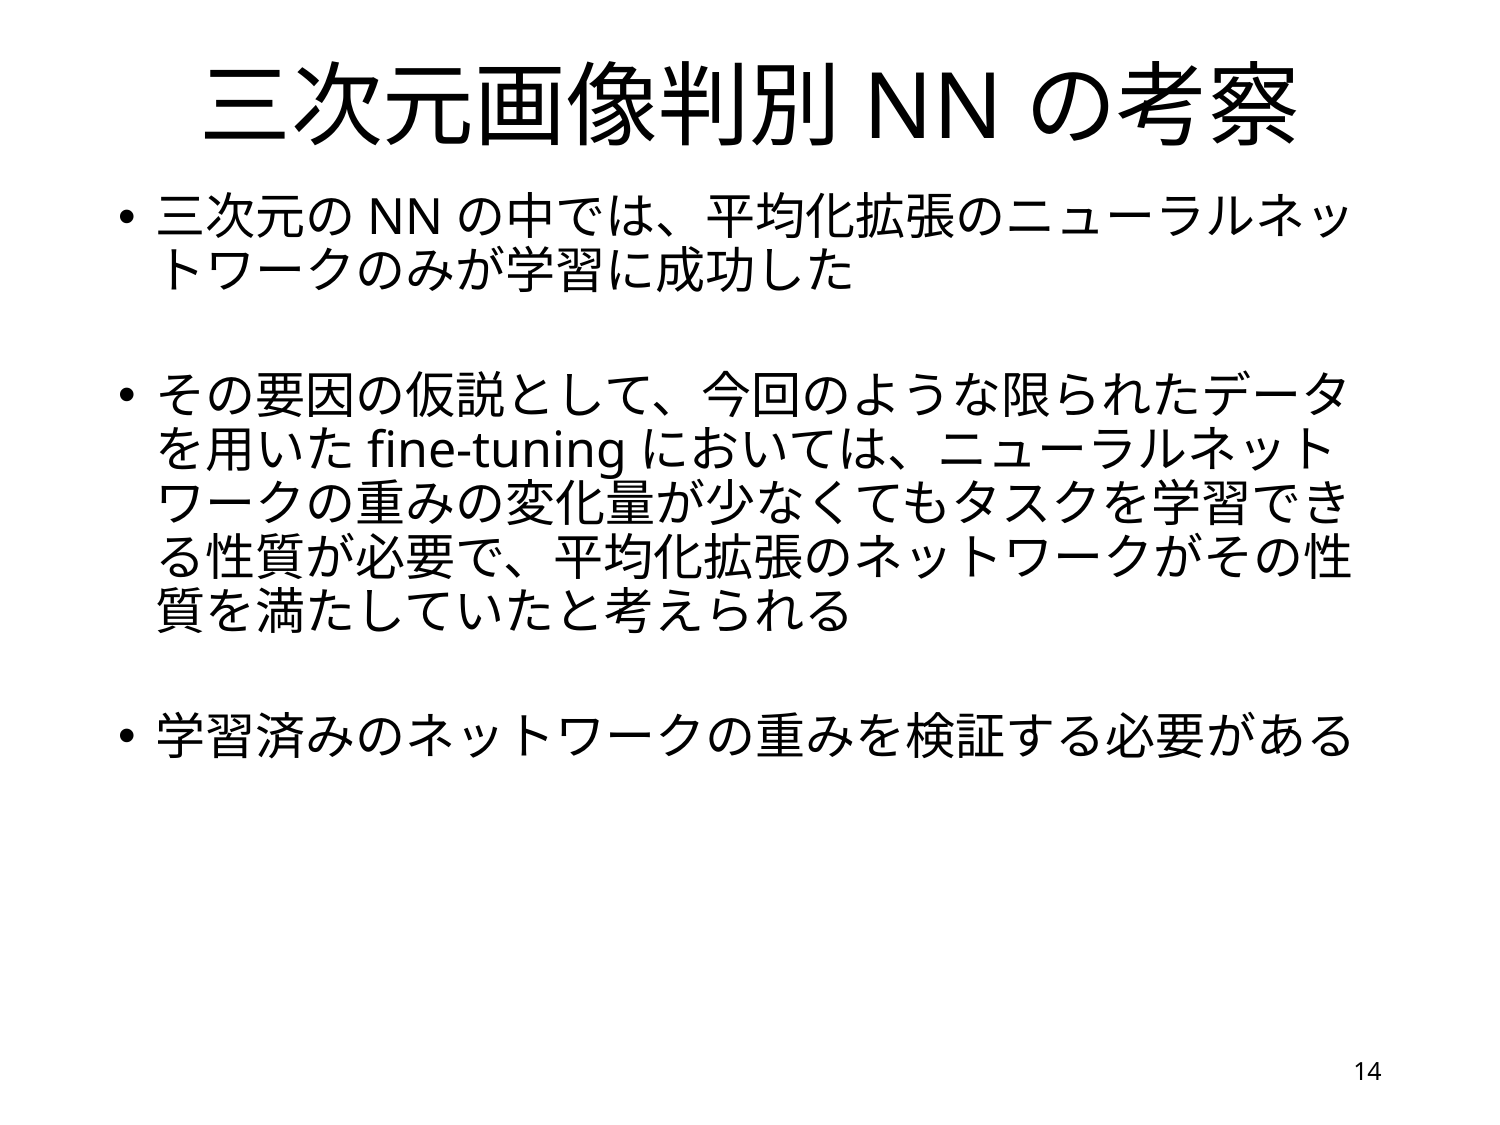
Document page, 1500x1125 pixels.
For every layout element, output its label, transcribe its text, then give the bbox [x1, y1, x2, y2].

list 三次元のNNの中では、平均化拡張のニューラルネットワークのみが学習に成功した その要因の仮説として、今回のような限られたデータを用いたfine-tuningにおいては、ニューラルネットワークの重みの変化量が少なくてもタスクを学習できる性質が必要で、平均化拡張のネットワークがその性質を満たしていたと考えられる 学習済みのネットワークの重みを検証する必要がある [103, 184, 1397, 1030]
slide_number 14 [1059, 1042, 1397, 1103]
title 三次元画像判別NNの考察 [103, 0, 1397, 184]
